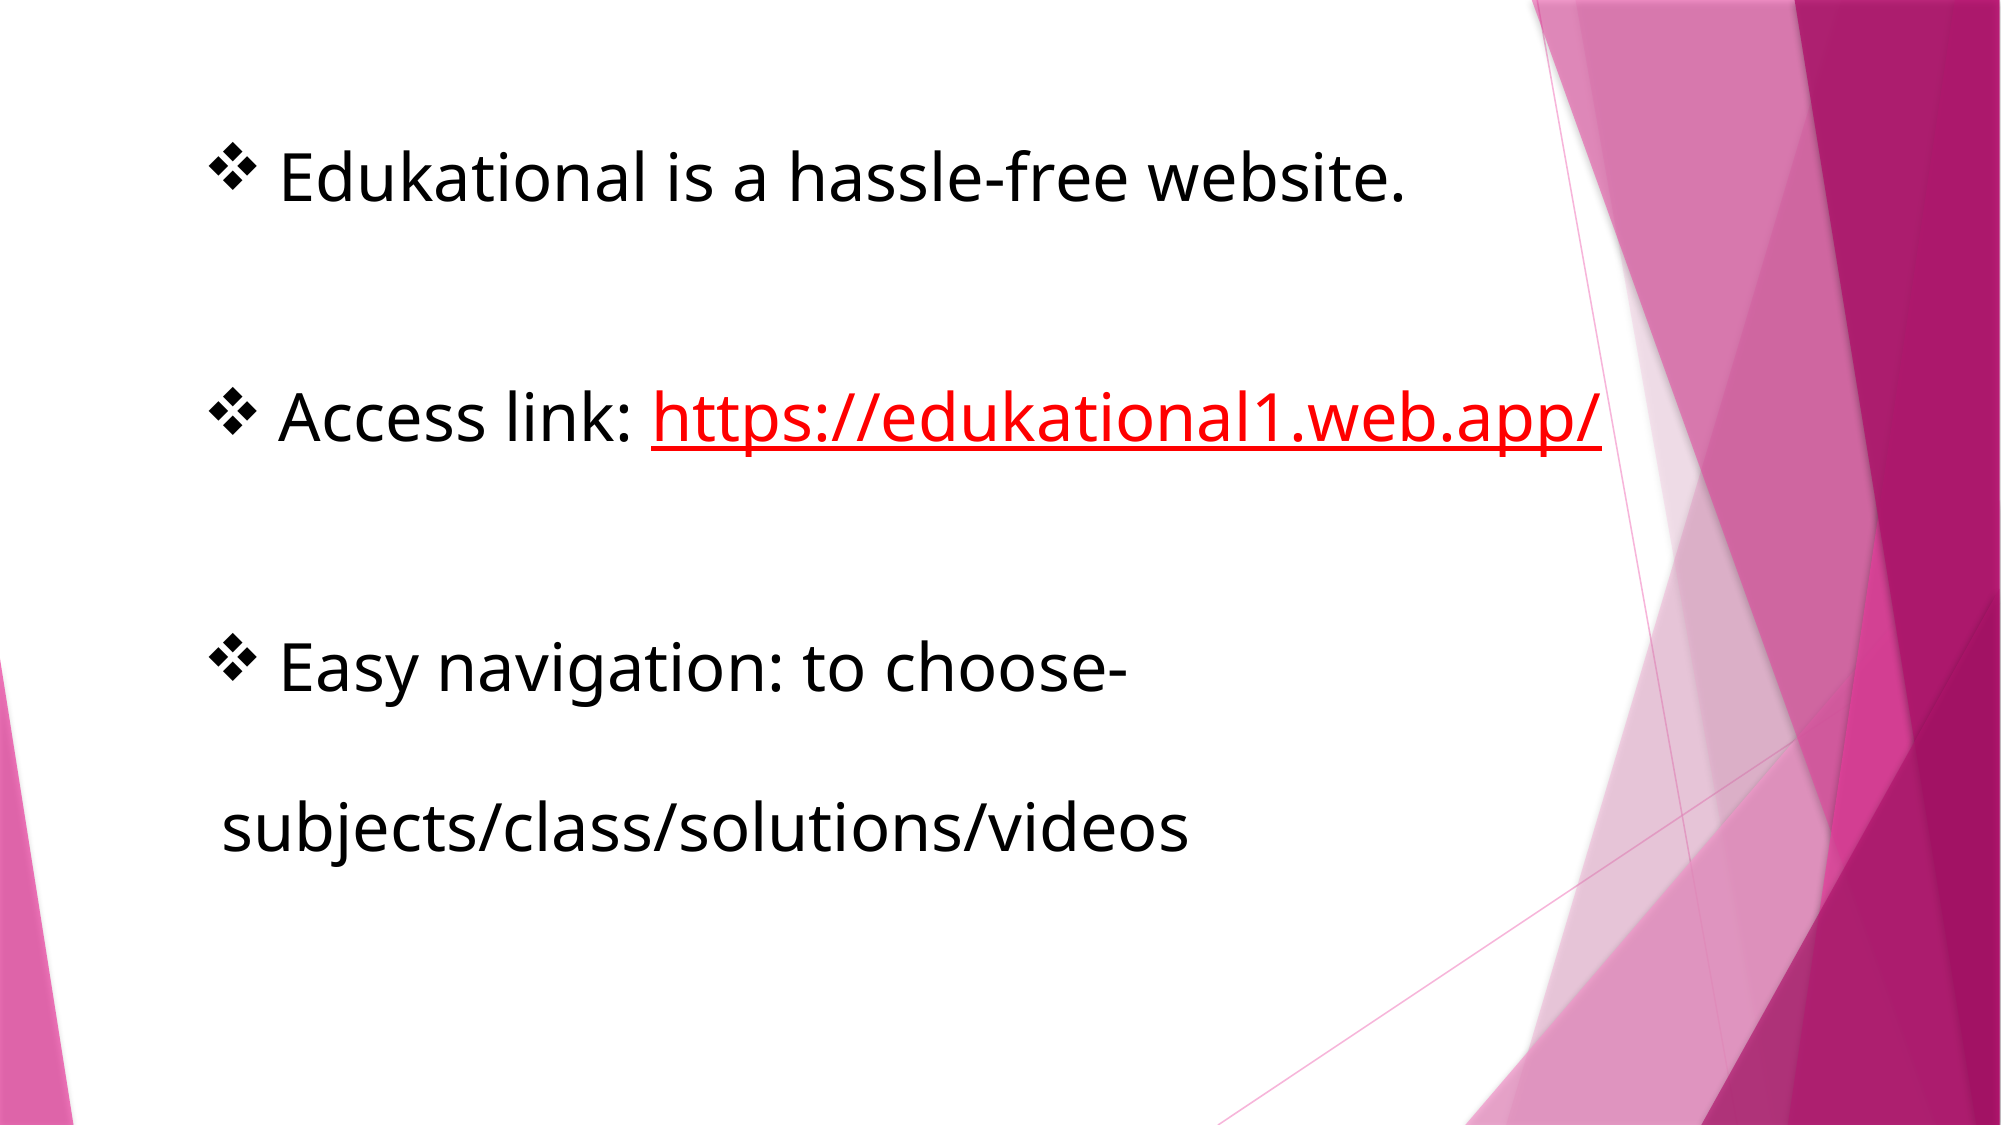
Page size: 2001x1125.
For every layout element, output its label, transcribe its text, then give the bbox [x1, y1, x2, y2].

text_box Edukational is a hassle-free website. Access link: https://edukational1.web.app/ Easy navigation: to choose- subjects/class/solutions/videos [189, 127, 1633, 1033]
